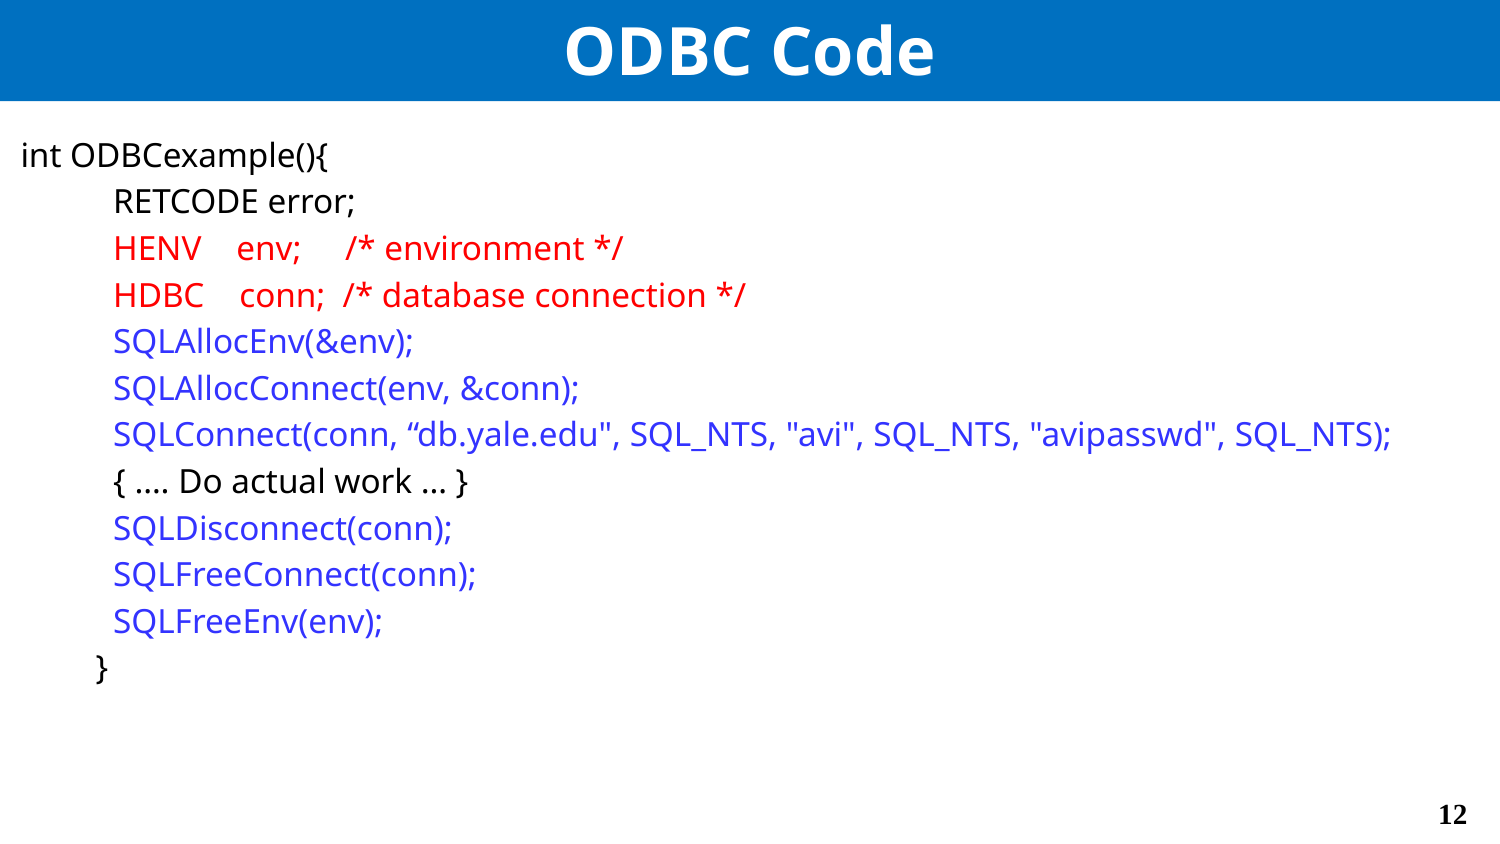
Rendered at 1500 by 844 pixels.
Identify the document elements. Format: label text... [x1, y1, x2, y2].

title ODBC Code [0, 0, 1500, 102]
text_box int ODBCexample(){ RETCODE error; HENV env; /* environment */ HDBC conn; /* database connection */ SQLAllocEnv(&env); SQLAllocConnect(env, &conn); SQLConnect(conn, “db.yale.edu", SQL_NTS, "avi", SQL_NTS, "avipasswd", SQL_NTS); { …. Do actual work … } SQLDisconnect(conn); SQLFreeConnect(conn); SQLFreeEnv(env); } [5, 126, 1500, 694]
